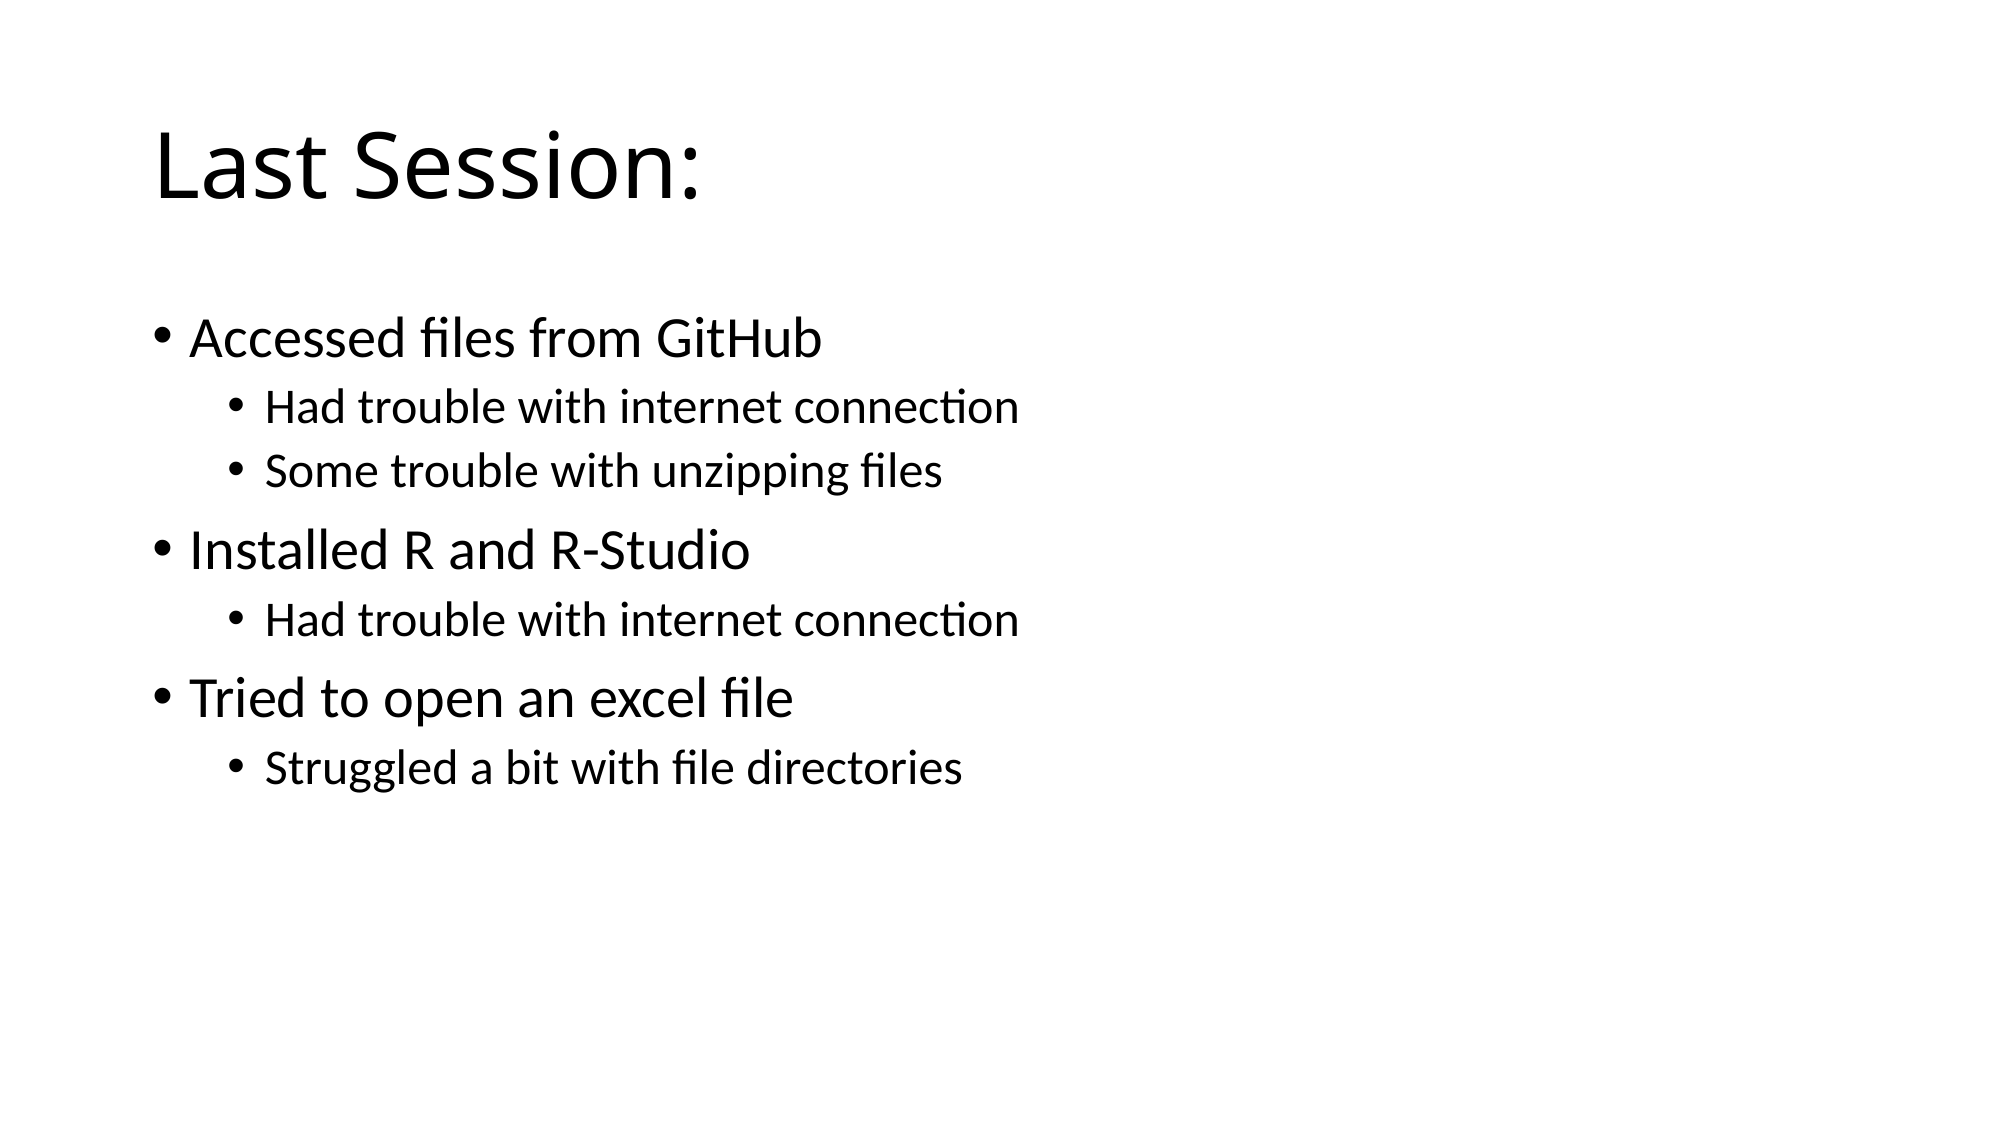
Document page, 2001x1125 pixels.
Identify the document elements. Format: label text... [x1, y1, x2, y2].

title Last Session: [137, 59, 1863, 278]
list Accessed files from GitHub Had trouble with internet connection Some trouble with unzipping files Installed R and R-Studio Had trouble with internet connection Tried to open an excel file Struggled a bit with file directories [137, 299, 1863, 1014]
